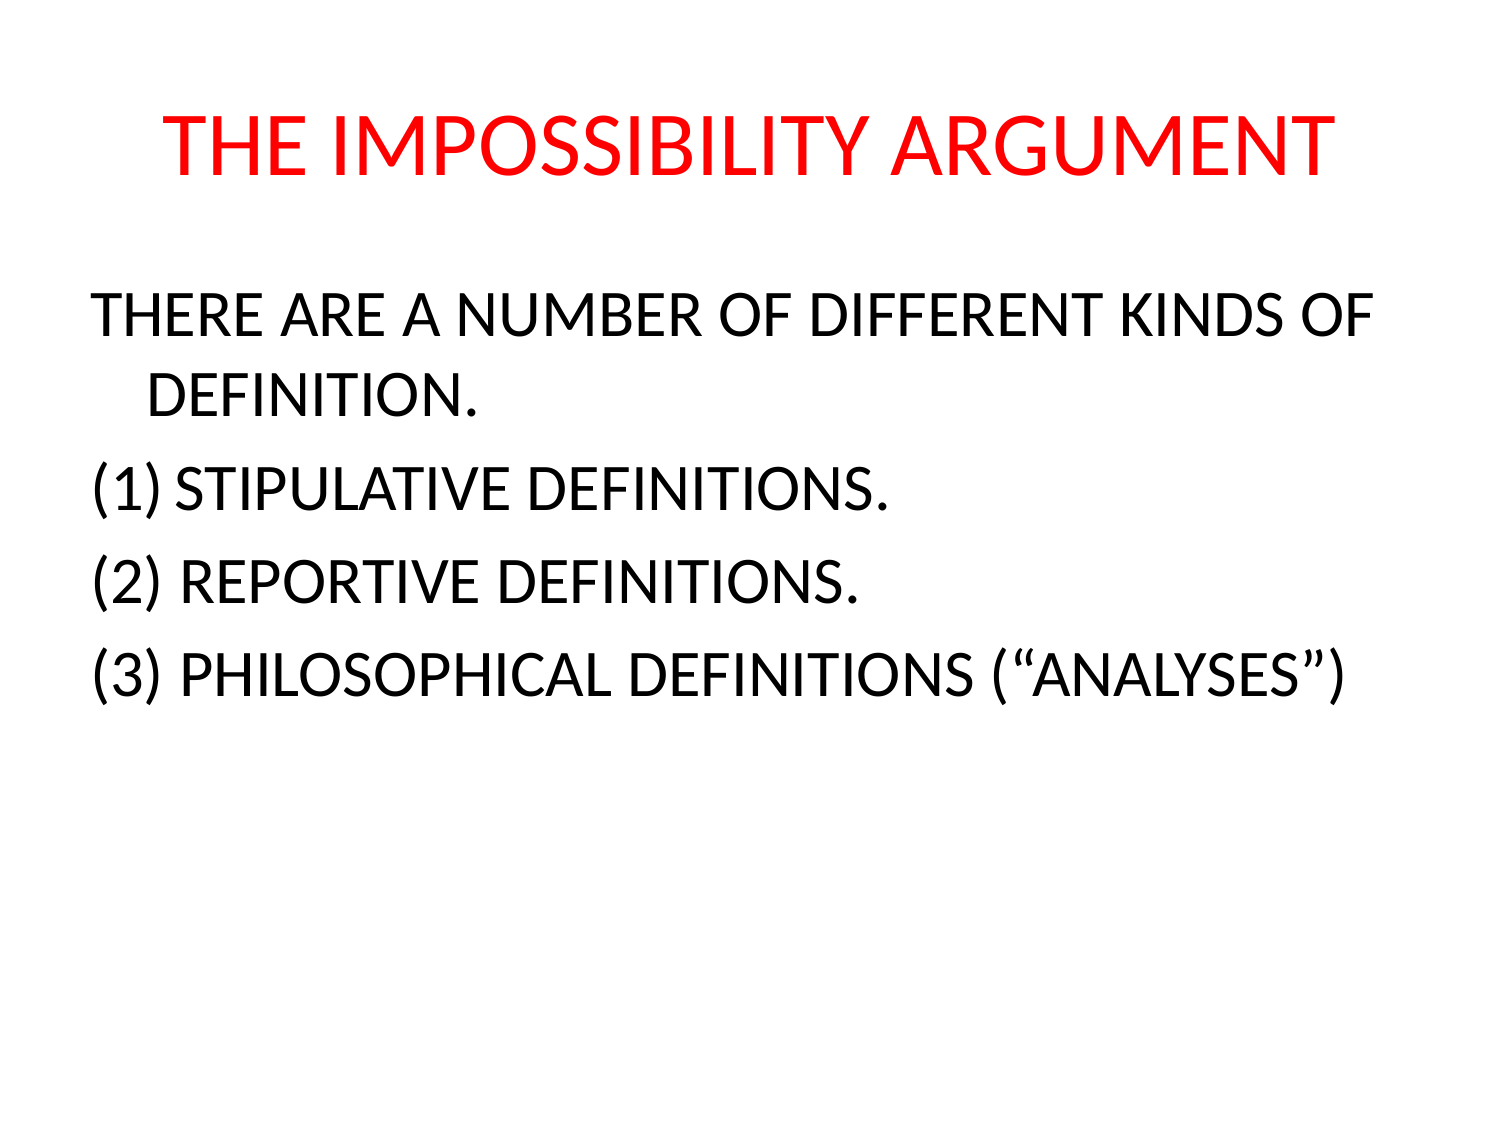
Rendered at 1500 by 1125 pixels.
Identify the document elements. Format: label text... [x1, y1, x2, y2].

title THE IMPOSSIBILITY ARGUMENT [75, 45, 1425, 233]
list THERE ARE A NUMBER OF DIFFERENT KINDS OF DEFINITION. STIPULATIVE DEFINITIONS. (2) REPORTIVE DEFINITIONS. (3) PHILOSOPHICAL DEFINITIONS (“ANALYSES”) [75, 262, 1425, 1005]
